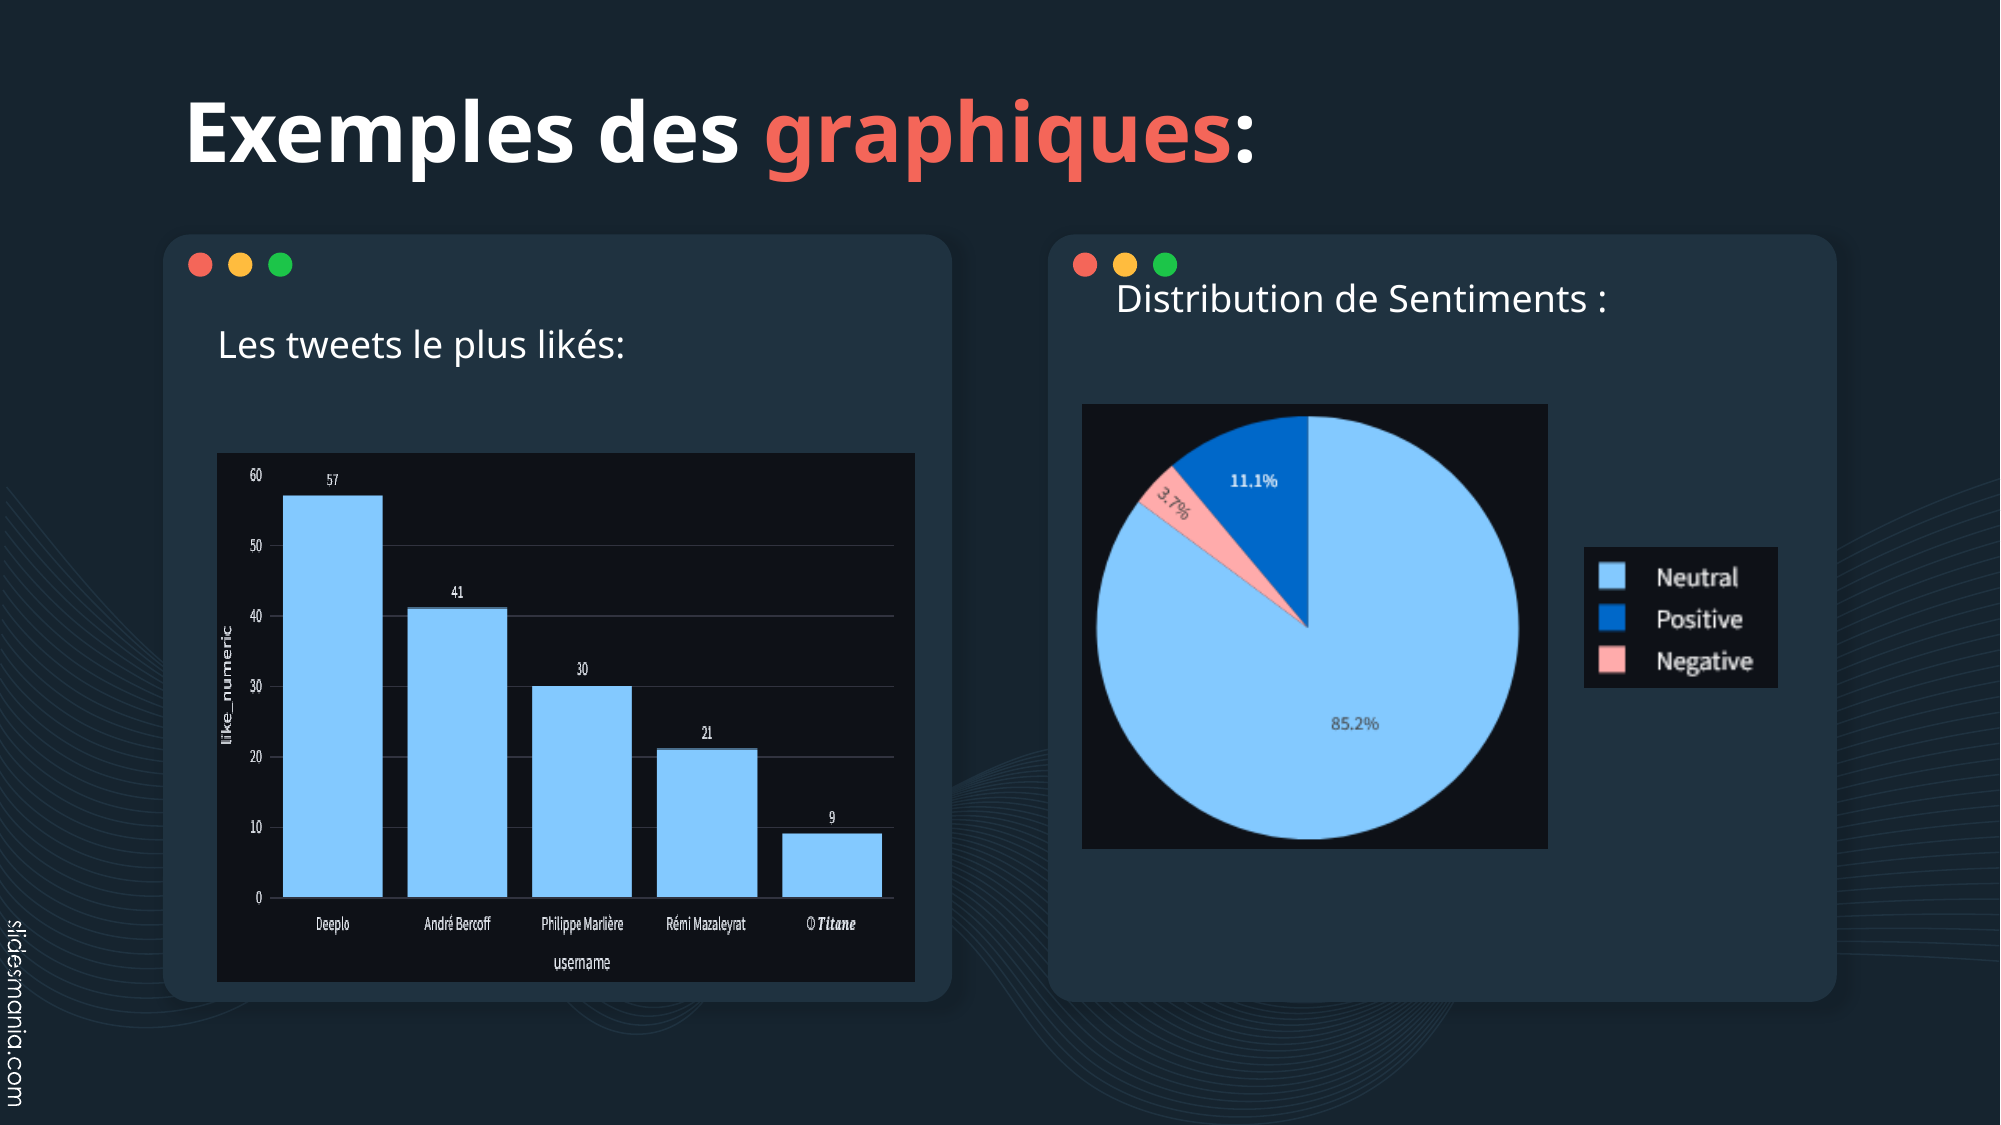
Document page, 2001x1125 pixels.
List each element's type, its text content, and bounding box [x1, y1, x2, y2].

list Distribution de Sentiments : [1095, 247, 1778, 342]
title Exemples des graphiques: [163, 59, 1822, 185]
picture [216, 453, 916, 982]
picture [1583, 546, 1778, 688]
picture [1081, 404, 1549, 849]
list Les tweets le plus likés: [197, 294, 879, 884]
